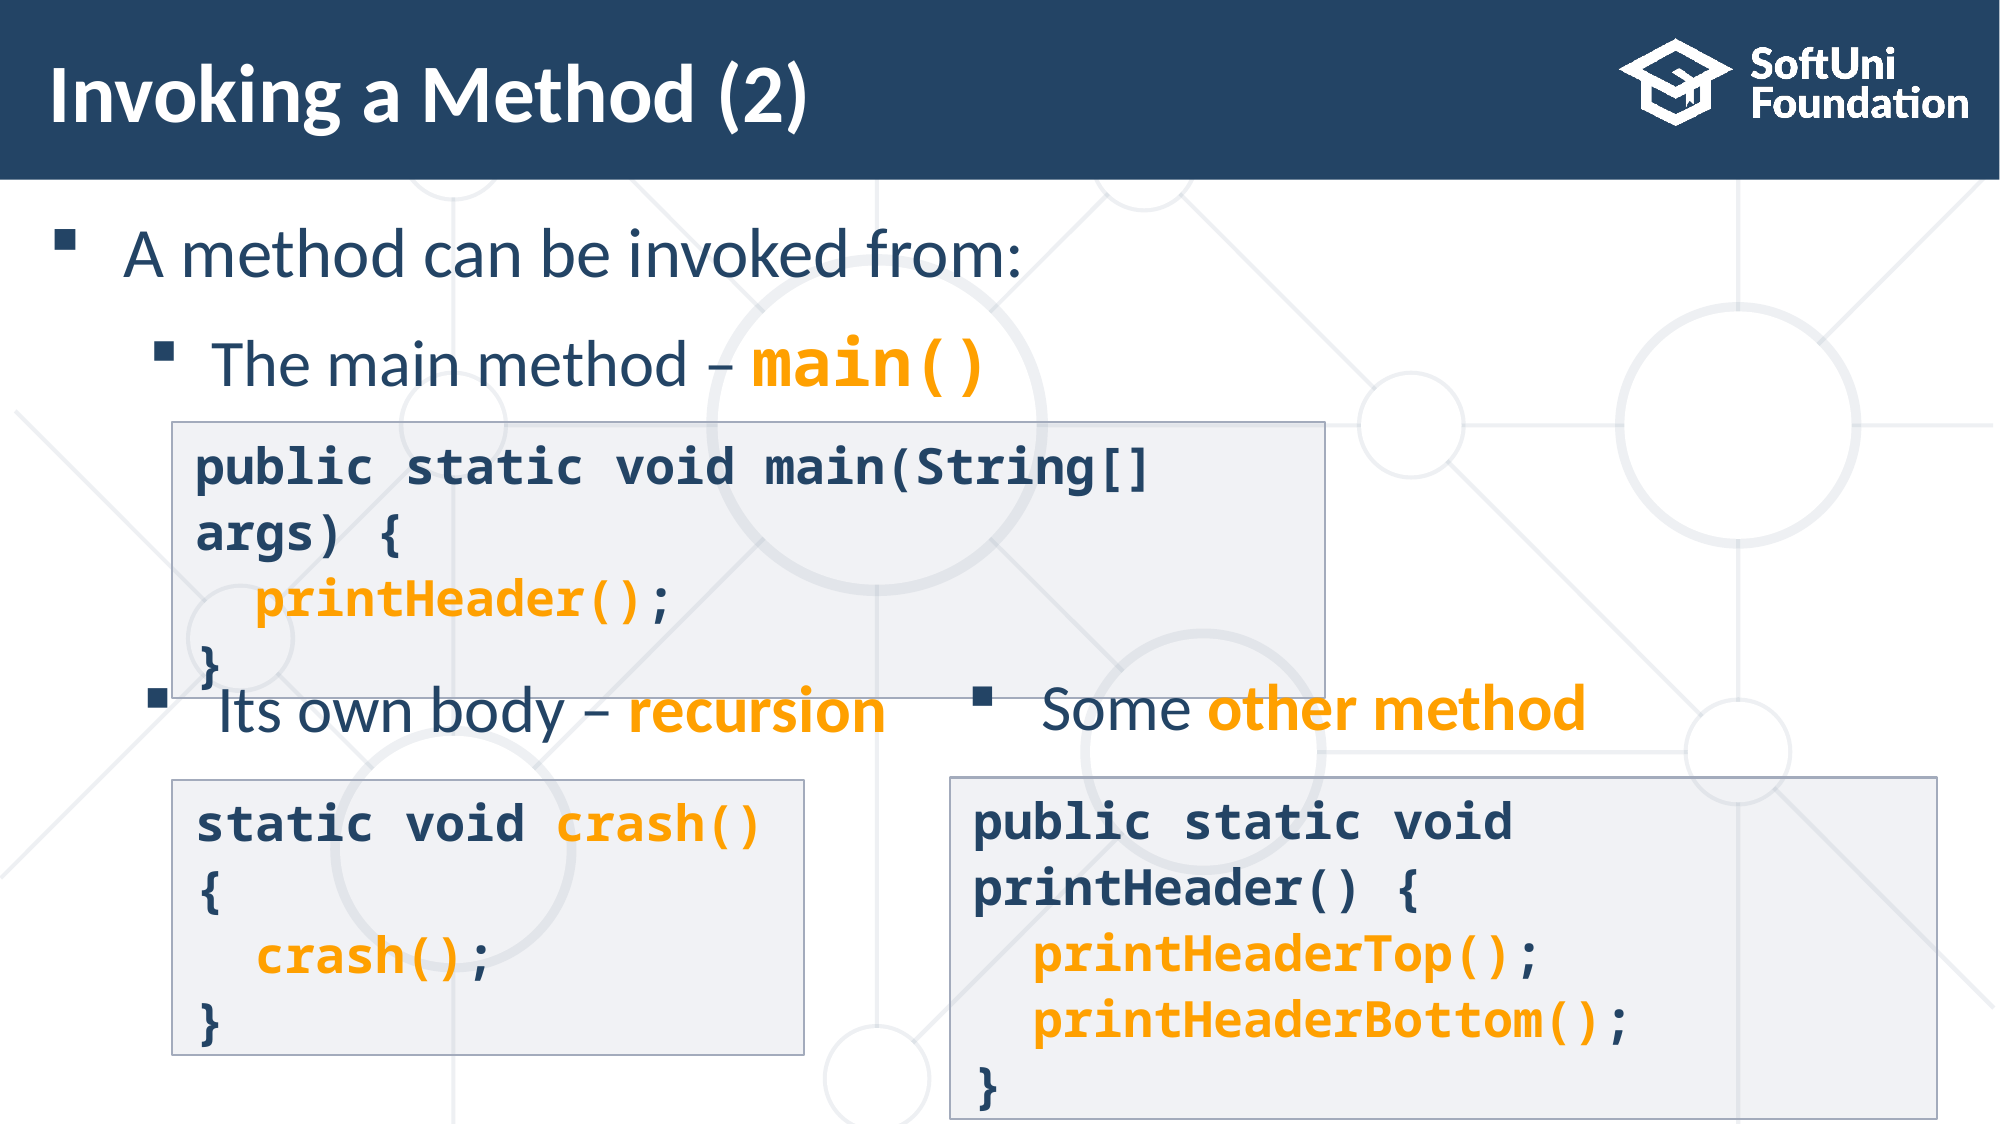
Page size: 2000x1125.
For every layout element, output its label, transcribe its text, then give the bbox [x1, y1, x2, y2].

text_box static void crash() { crash(); } [171, 779, 805, 1056]
picture [1618, 38, 1968, 126]
text_box Some other method [949, 654, 1712, 751]
text_box public static void main(String[] args) { printHeader(); } [171, 422, 1325, 699]
text_box public static void printHeader() { printHeaderTop(); printHeaderBottom(); } [949, 777, 1938, 1120]
title Invoking a Method (2) [31, 16, 1591, 162]
list A method can be invoked from: The main method – main() [31, 196, 1970, 1050]
text_box Its own body – recursion [124, 656, 942, 752]
